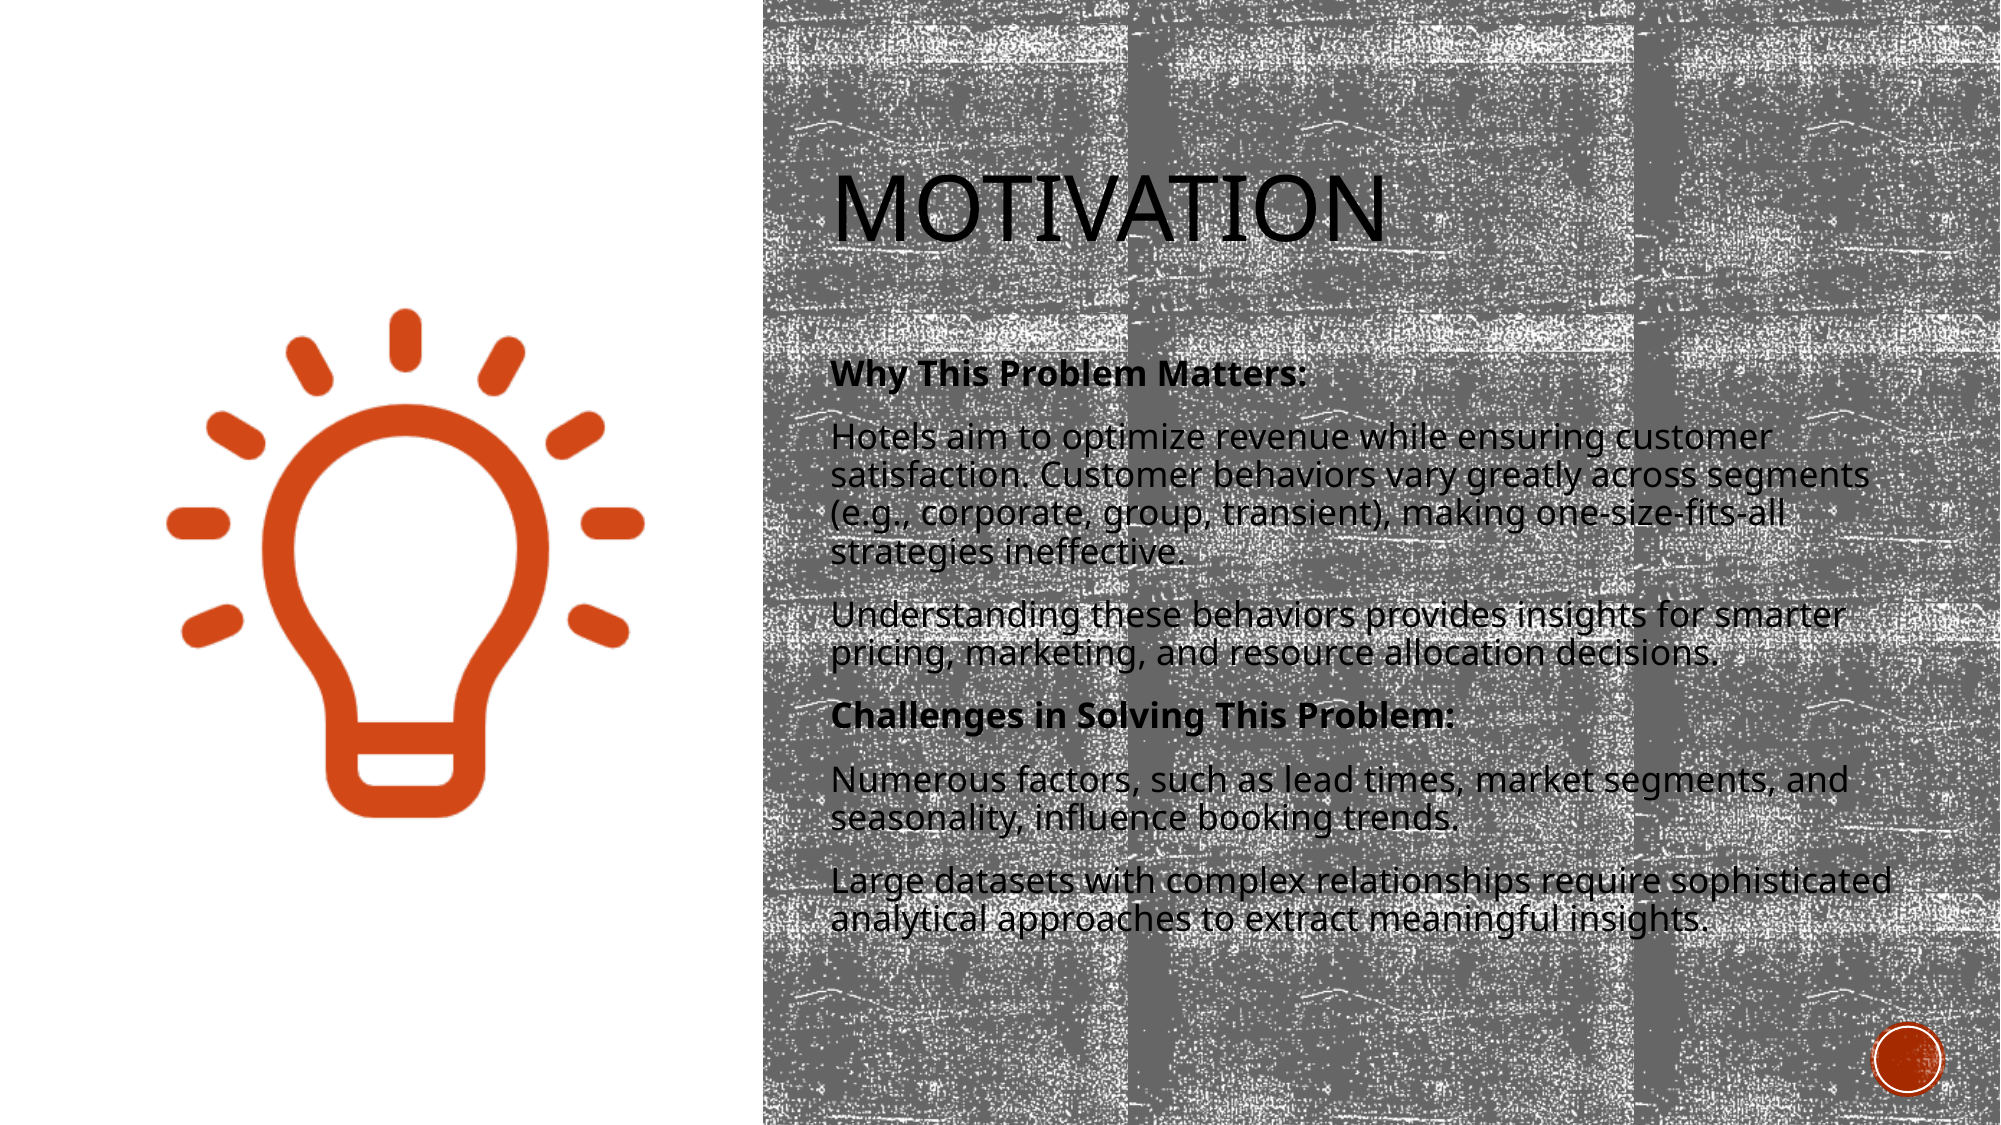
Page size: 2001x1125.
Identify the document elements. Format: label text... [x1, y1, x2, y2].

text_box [1872, 1024, 1943, 1096]
title Motivation [815, 79, 1920, 344]
list Why This Problem Matters: Hotels aim to optimize revenue while ensuring customer satisfaction. Customer behaviors vary greatly across segments (e.g., corporate, group, transient), making one-size-fits-all strategies ineffective. Understanding these behaviors provides insights for smarter pricing, marketing, and resource allocation decisions. Challenges in Solving This Problem: Numerous factors, such as lead times, market segments, and seasonality, influence booking trends. Large datasets with complex relationships require sophisticated analytical approaches to extract meaningful insights. [815, 348, 1920, 1013]
text_box [762, 0, 2000, 1125]
picture [103, 258, 715, 869]
